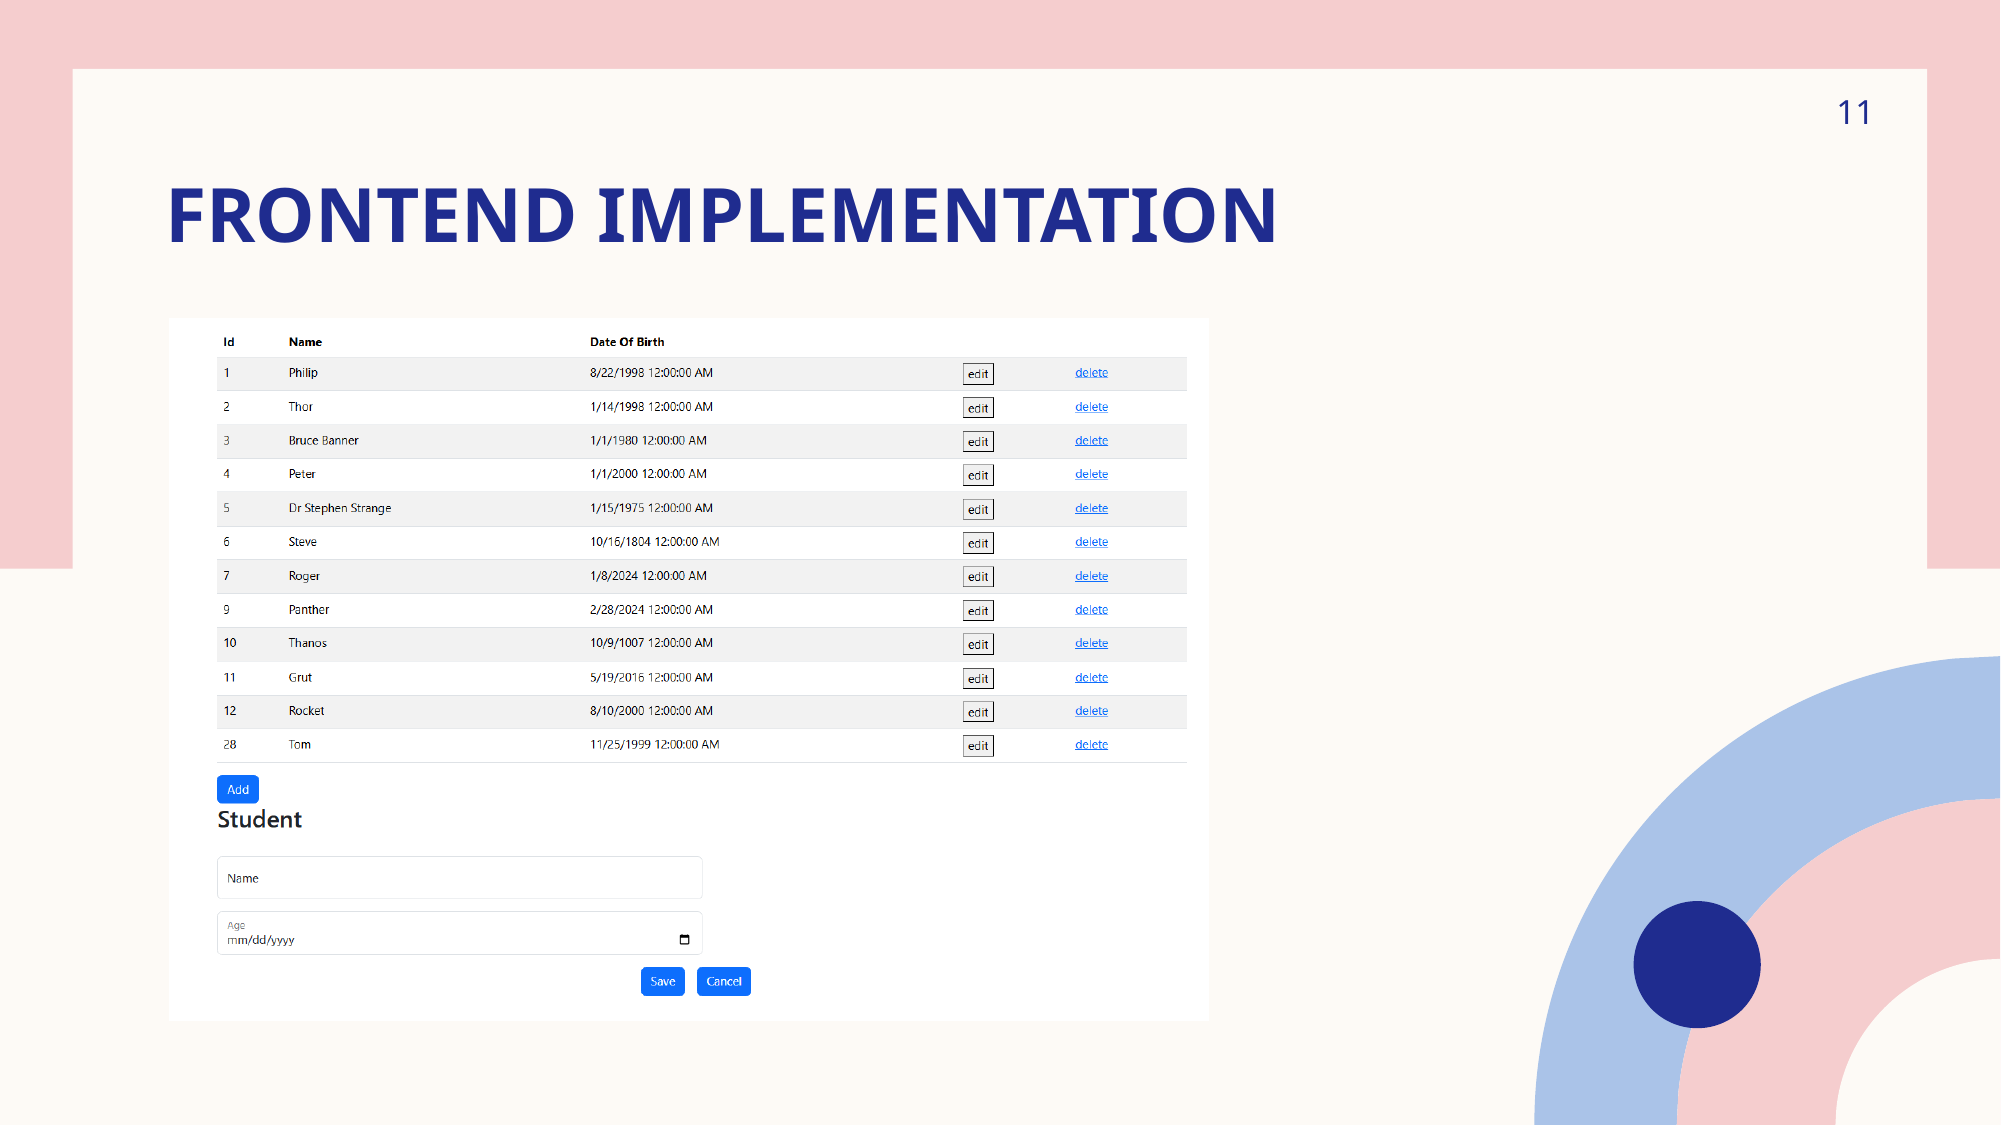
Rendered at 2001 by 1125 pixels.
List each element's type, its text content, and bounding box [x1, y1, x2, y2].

picture [169, 318, 1209, 1021]
title Frontend Implementation [150, 158, 1474, 258]
slide_number 11 [1699, 75, 1875, 153]
picture [1474, 158, 2000, 1125]
